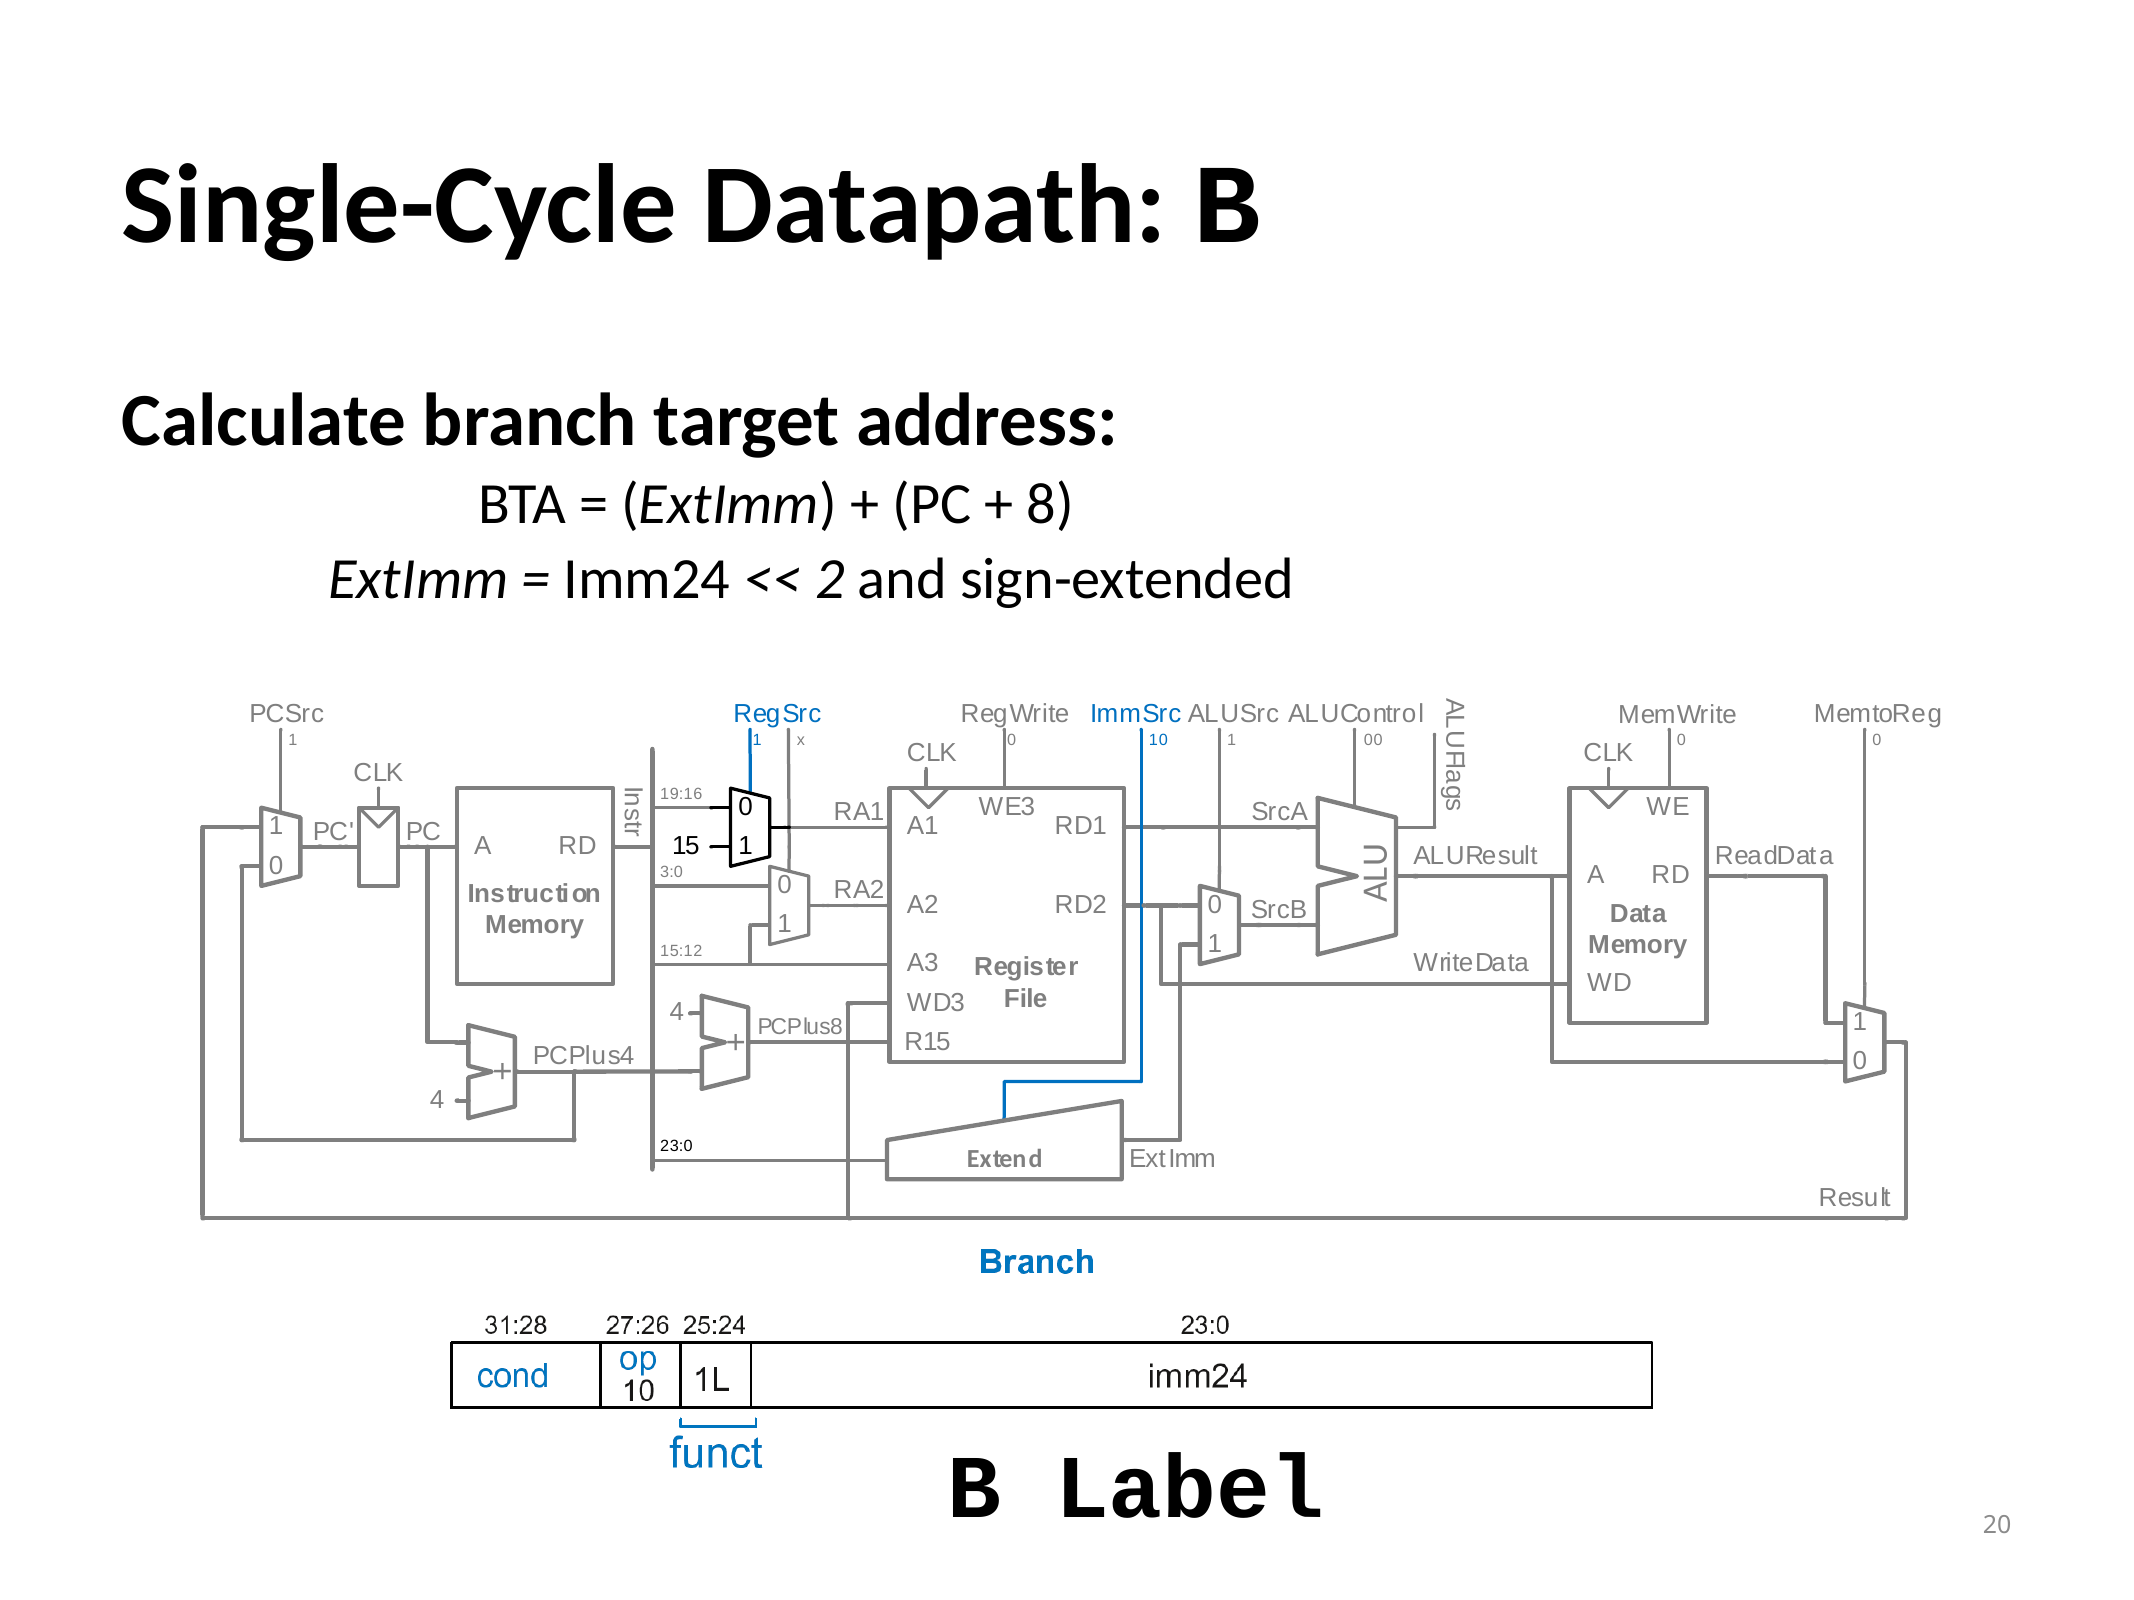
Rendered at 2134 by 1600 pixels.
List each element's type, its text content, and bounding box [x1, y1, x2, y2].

title Single-Cycle Datapath: B [106, 64, 2027, 331]
picture [436, 1224, 1672, 1487]
list Calculate branch target address: BTA = (ExtImm) + (PC + 8) ExtImm = Imm24 << 2 and sign-extended [106, 373, 2027, 1430]
slide_number 20 [1528, 1483, 2027, 1569]
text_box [195, 657, 1956, 1225]
text_box B Label [926, 1495, 1346, 1548]
